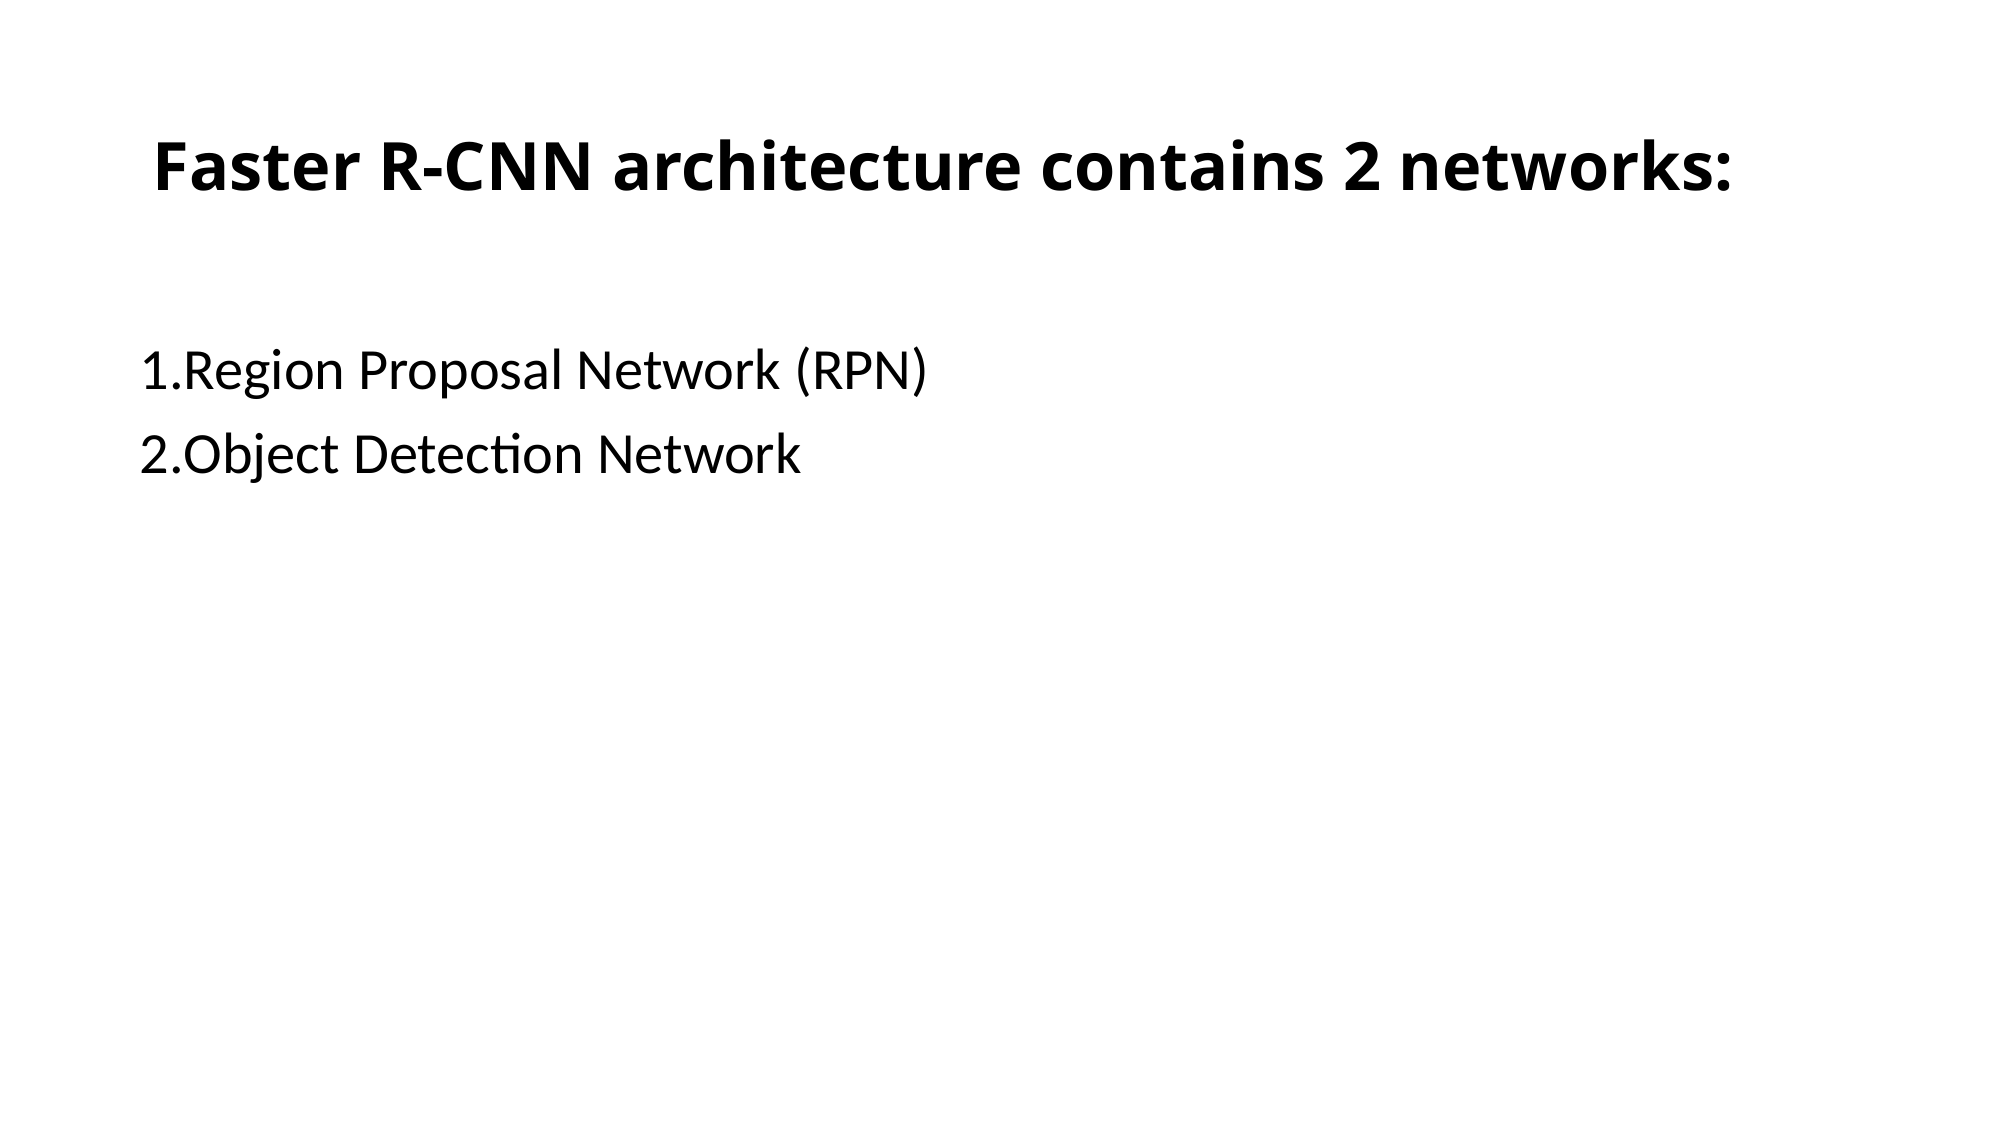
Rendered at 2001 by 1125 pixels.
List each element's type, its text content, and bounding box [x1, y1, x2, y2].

list Region Proposal Network (RPN) Object Detection Network [124, 332, 1850, 563]
title Faster R-CNN architecture contains 2 networks: [137, 59, 1916, 278]
